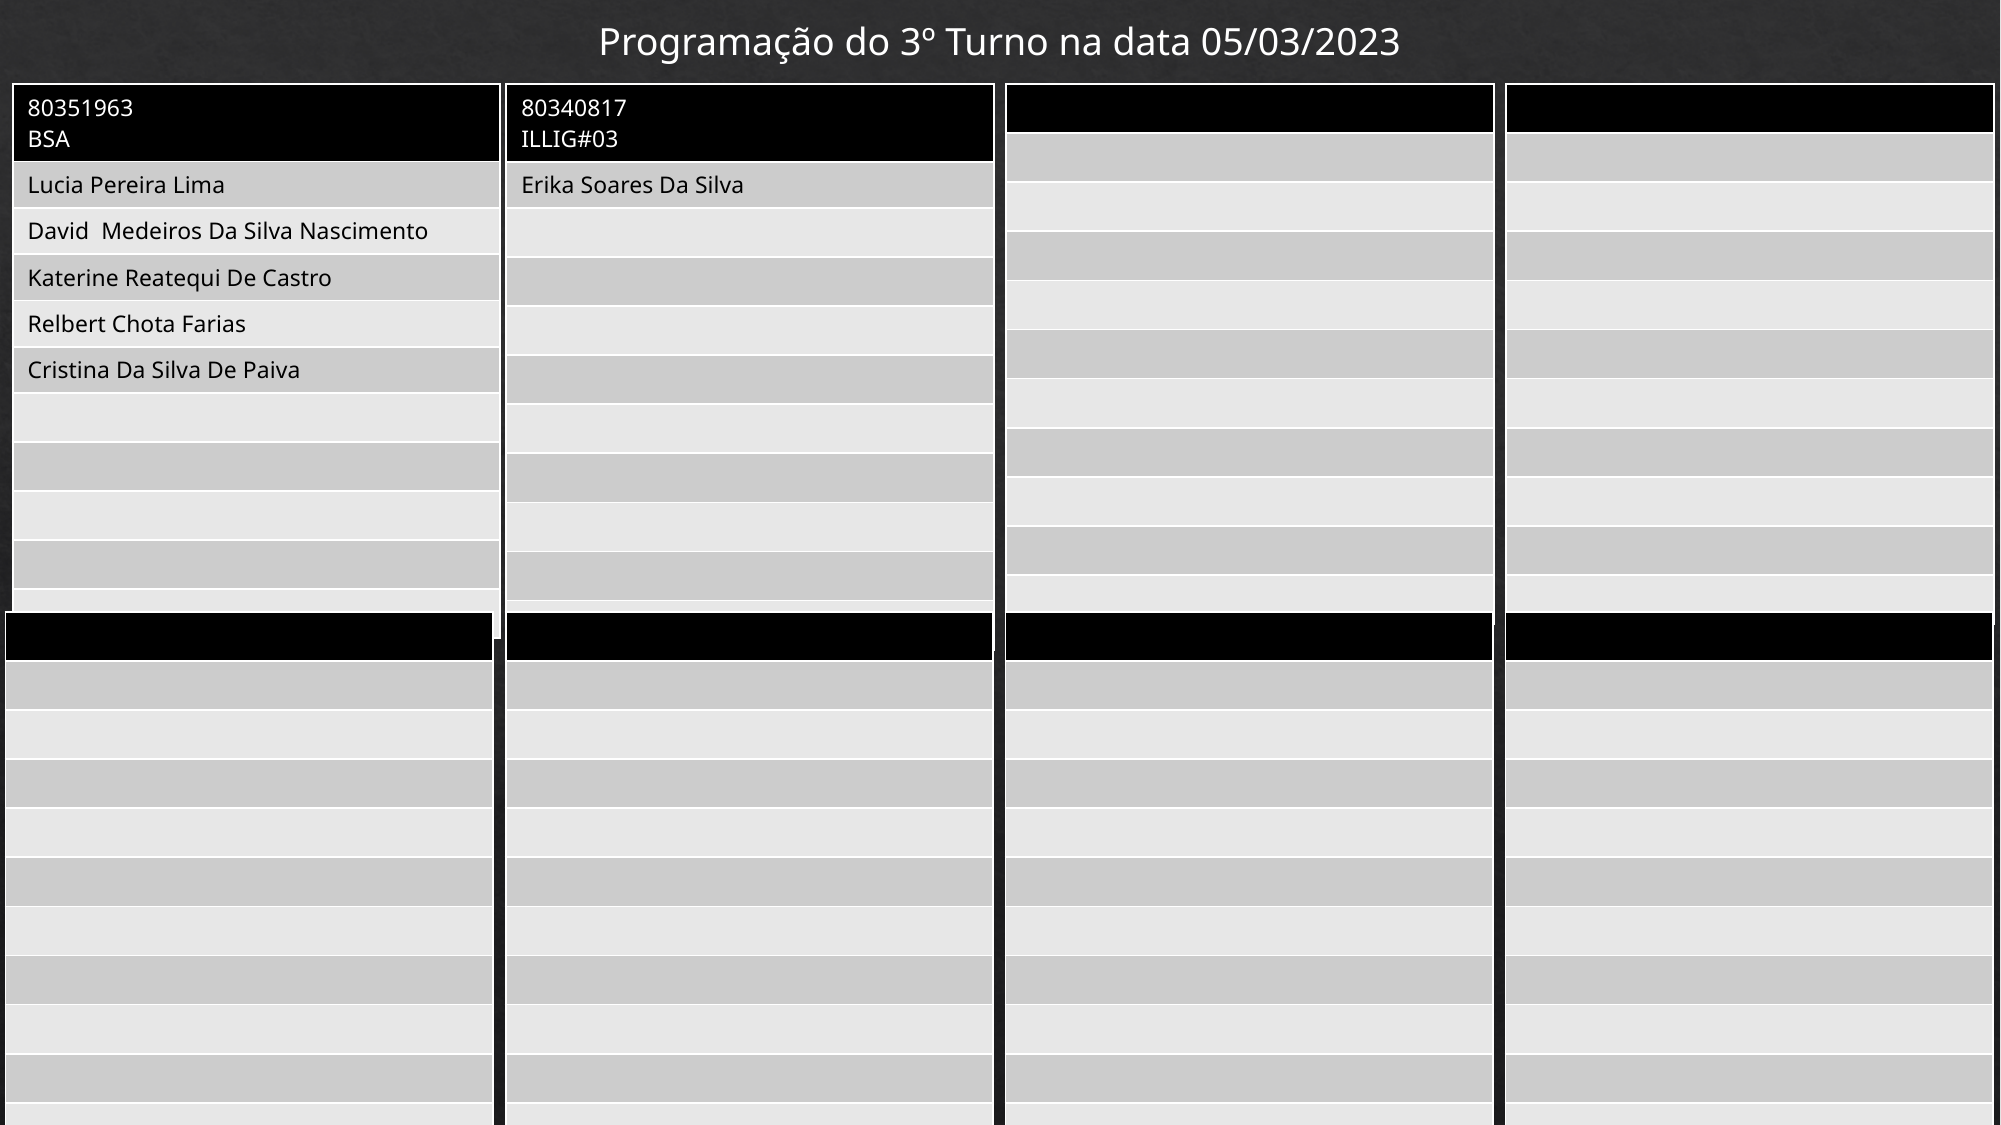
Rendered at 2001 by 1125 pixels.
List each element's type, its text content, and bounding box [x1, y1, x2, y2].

table_cell [1007, 134, 1493, 181]
table_cell [1507, 429, 1993, 476]
table_cell [6, 956, 492, 1004]
table_cell [1507, 232, 1993, 280]
table_cell [6, 907, 492, 955]
table_cell [507, 662, 992, 709]
table_cell [1007, 527, 1493, 574]
table_cell [1507, 183, 1993, 230]
table_cell [1007, 183, 1493, 230]
table_header [6, 613, 492, 660]
table_header [1507, 85, 1993, 132]
table_cell [6, 809, 492, 856]
table_cell [6, 1104, 492, 1125]
table_cell [6, 662, 492, 709]
table_cell David Medeiros Da Silva Nascimento [14, 209, 499, 253]
table_cell [1006, 1055, 1492, 1102]
table_cell [507, 1005, 992, 1053]
table_cell [507, 307, 993, 354]
table_cell [1507, 576, 1993, 611]
table_cell [507, 809, 992, 856]
table_cell [1506, 1005, 1992, 1053]
table_cell [507, 956, 992, 1004]
table_cell [1506, 662, 1992, 709]
table_header 80340817 ILLIG#03 [507, 85, 993, 161]
table_cell [1007, 576, 1493, 611]
table_cell Cristina Da Silva De Paiva [14, 348, 499, 392]
table_cell [507, 454, 993, 502]
table_cell [507, 760, 992, 807]
text_box Programação do 3º Turno na data 05/03/2023 [583, 10, 1417, 71]
table_cell [1006, 956, 1492, 1004]
table_cell [1506, 858, 1992, 906]
table_cell [1507, 330, 1993, 378]
table_cell [1506, 956, 1992, 1004]
table_cell [1007, 379, 1493, 427]
table_cell [1507, 134, 1993, 181]
table_cell [1006, 662, 1492, 709]
table_cell [1006, 809, 1492, 856]
table_cell [1507, 379, 1993, 427]
table_cell [14, 541, 499, 588]
table_cell [507, 601, 993, 611]
table_cell [14, 394, 499, 441]
table_cell [1506, 711, 1992, 758]
table_cell [507, 1055, 992, 1102]
table_header [1006, 613, 1492, 660]
table_cell [507, 1104, 992, 1125]
table_cell [1007, 330, 1493, 378]
table_cell [14, 492, 499, 539]
table_cell [507, 209, 993, 256]
table_cell [1506, 809, 1992, 856]
table_cell [1006, 711, 1492, 758]
table_cell [507, 907, 992, 955]
table_cell [507, 356, 993, 403]
table_cell [1506, 1104, 1992, 1125]
table_cell [6, 711, 492, 758]
table_cell [1006, 760, 1492, 807]
table_cell [1007, 232, 1493, 280]
table_cell [1507, 478, 1993, 525]
table_cell [507, 405, 993, 452]
table_cell [507, 552, 993, 600]
table_cell [1006, 907, 1492, 955]
table_cell [6, 858, 492, 906]
table_cell [6, 1055, 492, 1102]
table_cell [1507, 281, 1993, 329]
table_cell [1506, 1055, 1992, 1102]
table_cell [507, 711, 992, 758]
table_header [1007, 85, 1493, 132]
table_cell [6, 1005, 492, 1053]
table_cell [1007, 478, 1493, 525]
table_cell [6, 760, 492, 807]
table_cell Relbert Chota Farias [14, 301, 499, 346]
table_cell [507, 503, 993, 551]
table_cell [1006, 1005, 1492, 1053]
table_header 80351963 BSA [14, 85, 499, 161]
table_header [1506, 613, 1992, 660]
table_cell Katerine Reatequi De Castro [14, 255, 499, 300]
table_header [507, 613, 992, 660]
table_cell [1006, 858, 1492, 906]
table_cell [1007, 281, 1493, 329]
table_cell [1006, 1104, 1492, 1125]
table_cell [507, 858, 992, 906]
table_cell [1506, 907, 1992, 955]
table_cell [1507, 527, 1993, 574]
table_cell [14, 443, 499, 490]
table_cell [1506, 760, 1992, 807]
table_cell Erika Soares Da Silva [507, 163, 993, 207]
table_cell [507, 258, 993, 305]
table_cell [14, 590, 499, 637]
table_cell [1007, 429, 1493, 476]
table_cell Lucia Pereira Lima [14, 162, 499, 207]
